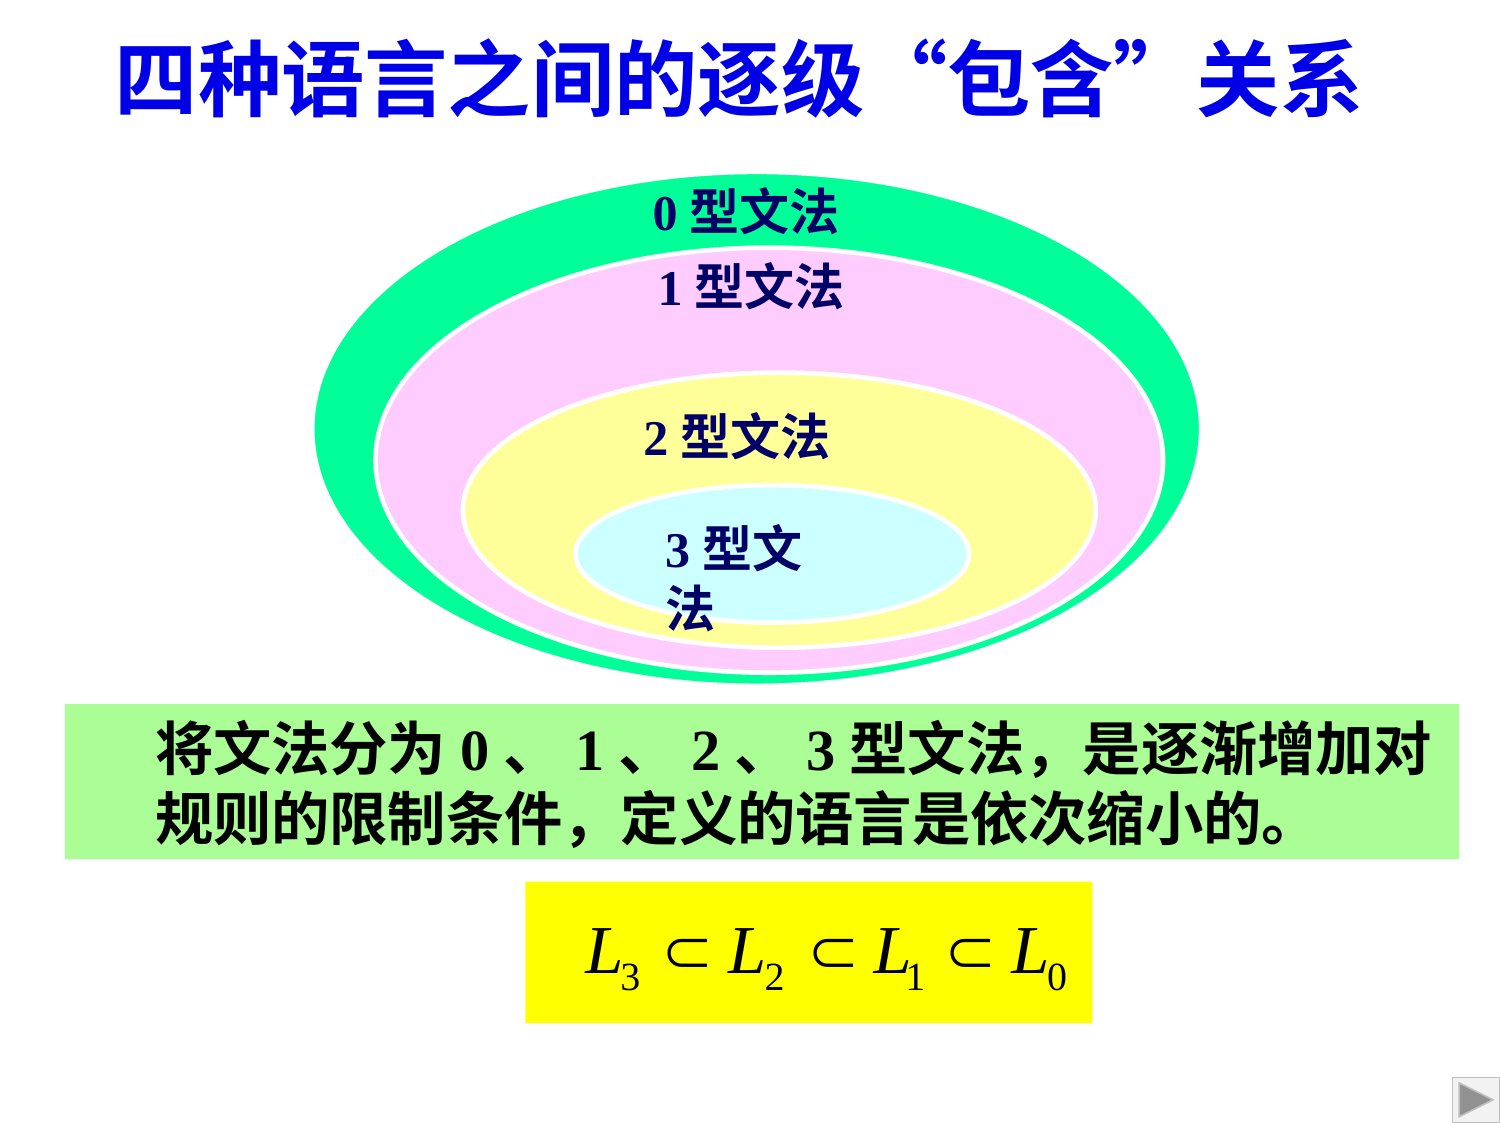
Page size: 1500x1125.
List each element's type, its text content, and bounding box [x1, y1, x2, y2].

text_box [1452, 1077, 1500, 1123]
text_box 将文法分为0、1、2、3型文法，是逐渐增加对规则的限制条件，定义的语言是依次缩小的。 [64, 704, 1459, 860]
text_box 四种语言之间的逐级“包含”关系 [41, 31, 1438, 137]
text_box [312, 172, 1201, 686]
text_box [525, 881, 1093, 1024]
